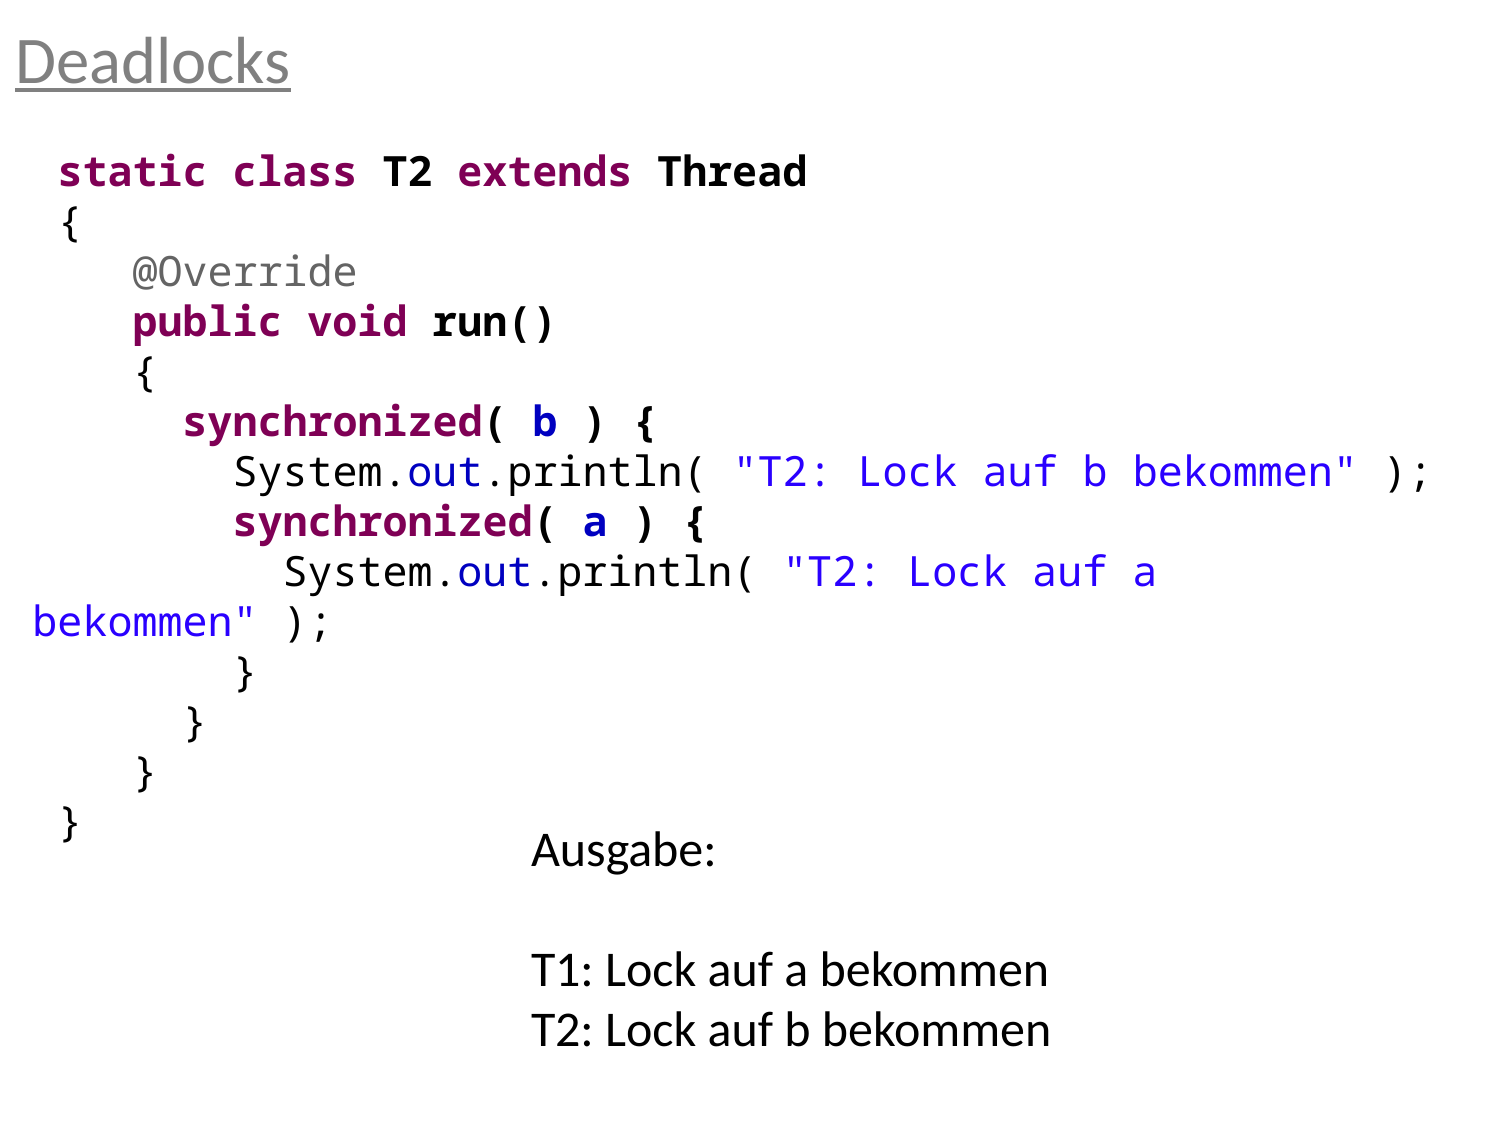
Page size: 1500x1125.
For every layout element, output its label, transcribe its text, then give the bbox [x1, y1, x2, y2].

text_box Deadlocks [0, 0, 1500, 114]
text_box static class T2 extends Thread { @Override public void run() { synchronized( b ) { System.out.println( "T2: Lock auf b bekommen" ); synchronized( a ) { System.out.println( "T2: Lock auf a bekommen" ); } } } } [17, 137, 1459, 853]
text_box Ausgabe: T1: Lock auf a bekommen T2: Lock auf b bekommen [516, 808, 1067, 1064]
